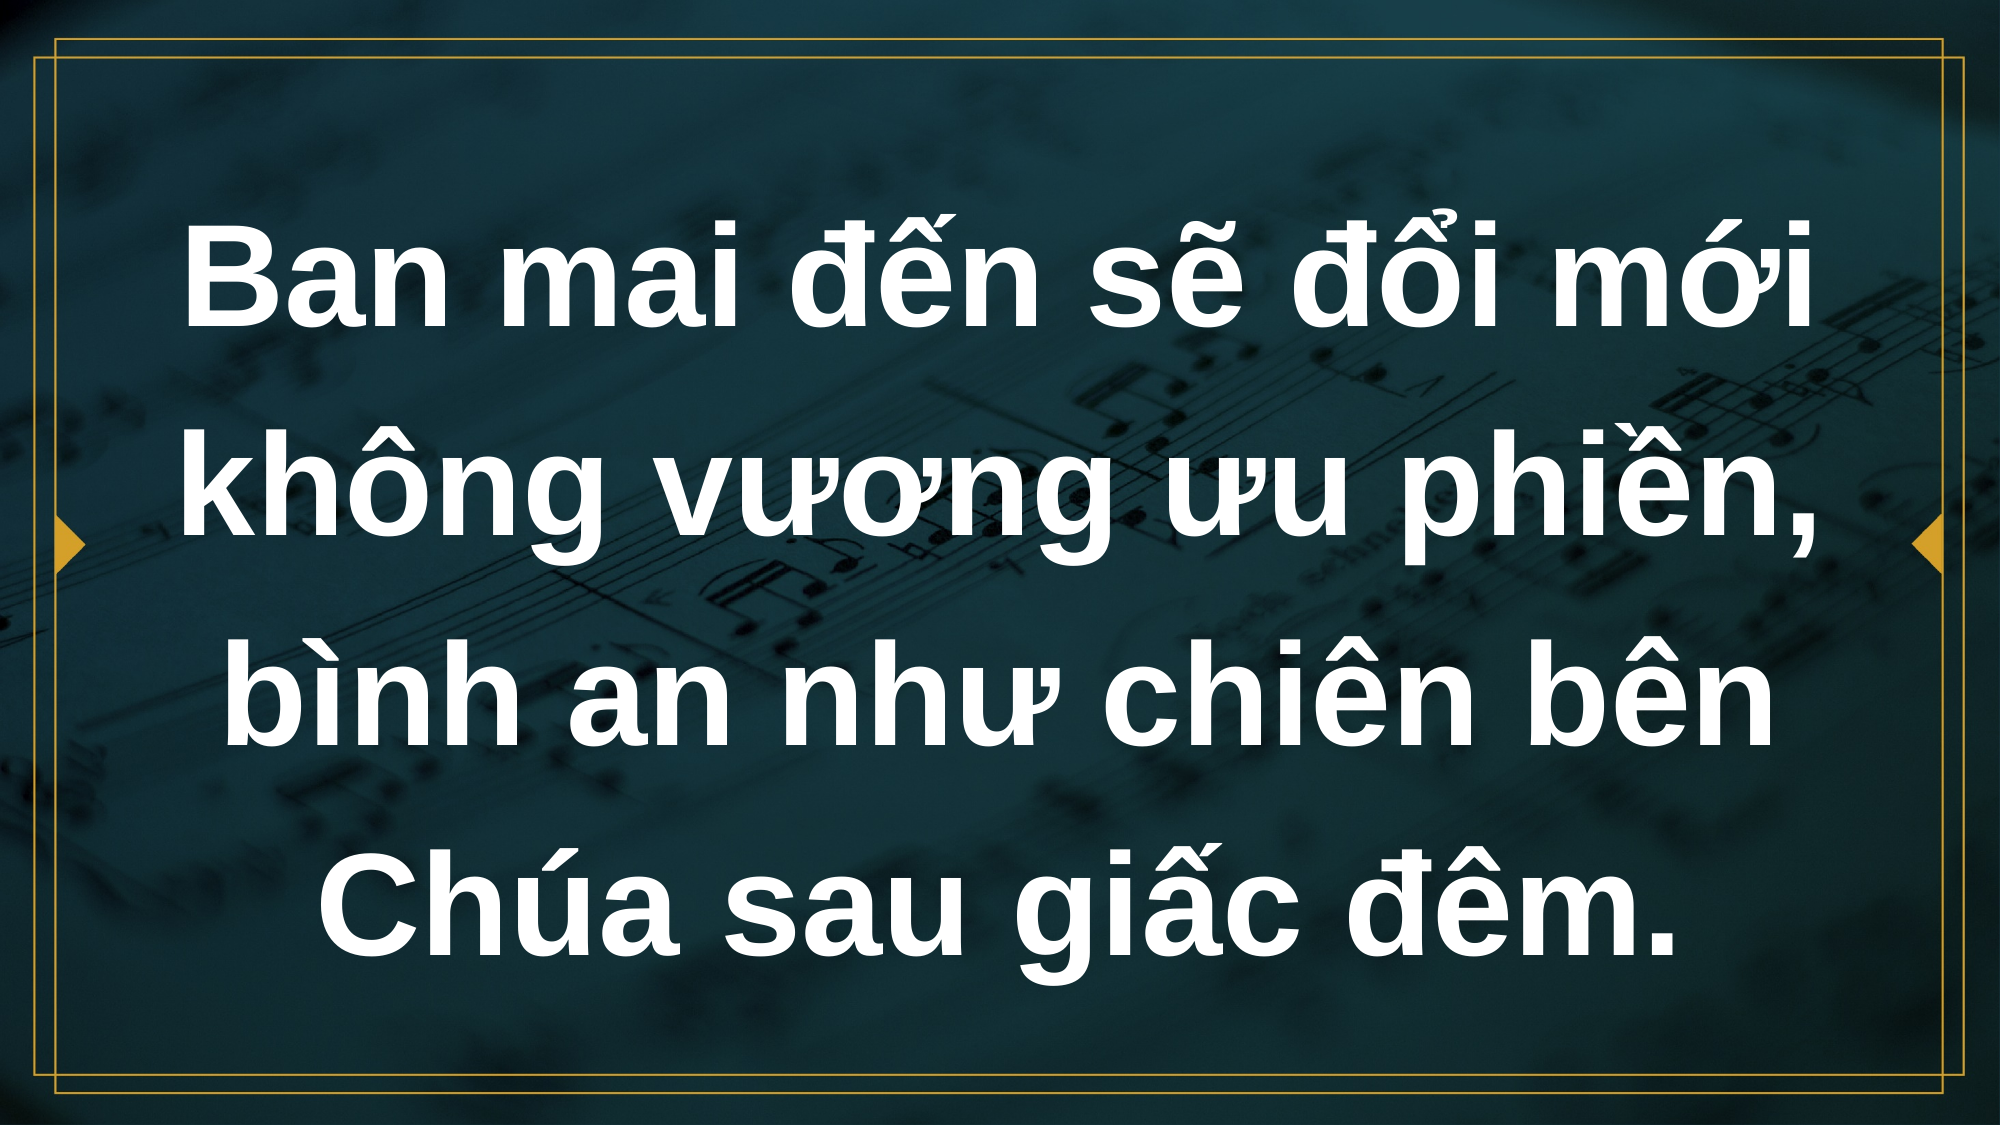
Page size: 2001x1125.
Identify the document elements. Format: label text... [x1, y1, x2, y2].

picture [0, 0, 2000, 1125]
title Ban mai đến sẽ đổi mới không vương ưu phiền, bình an như chiên bên Chúa sau giấc đêm. [55, 53, 1945, 1077]
